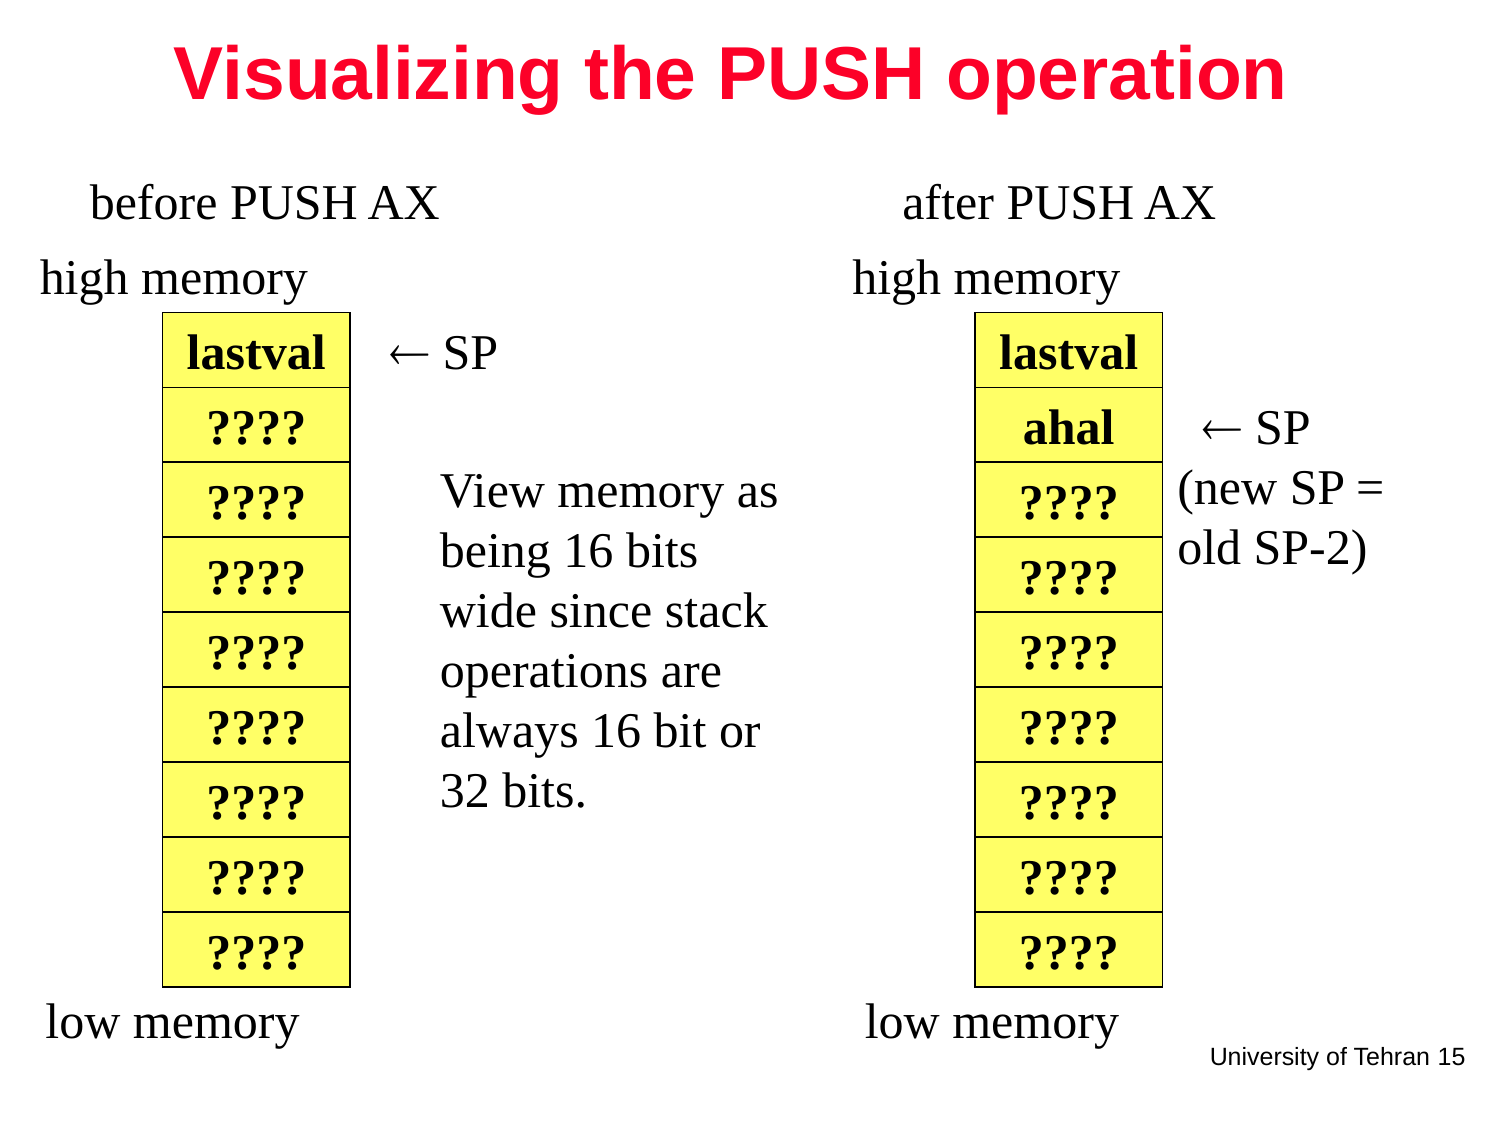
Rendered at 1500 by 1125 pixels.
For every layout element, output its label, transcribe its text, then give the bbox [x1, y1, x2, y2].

title Visualizing the PUSH operation [87, 0, 1375, 150]
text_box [837, 162, 1413, 1057]
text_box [24, 162, 601, 1057]
text_box View memory as being 16 bits wide since stack operations are always 16 bit or 32 bits. [604, 449, 800, 825]
